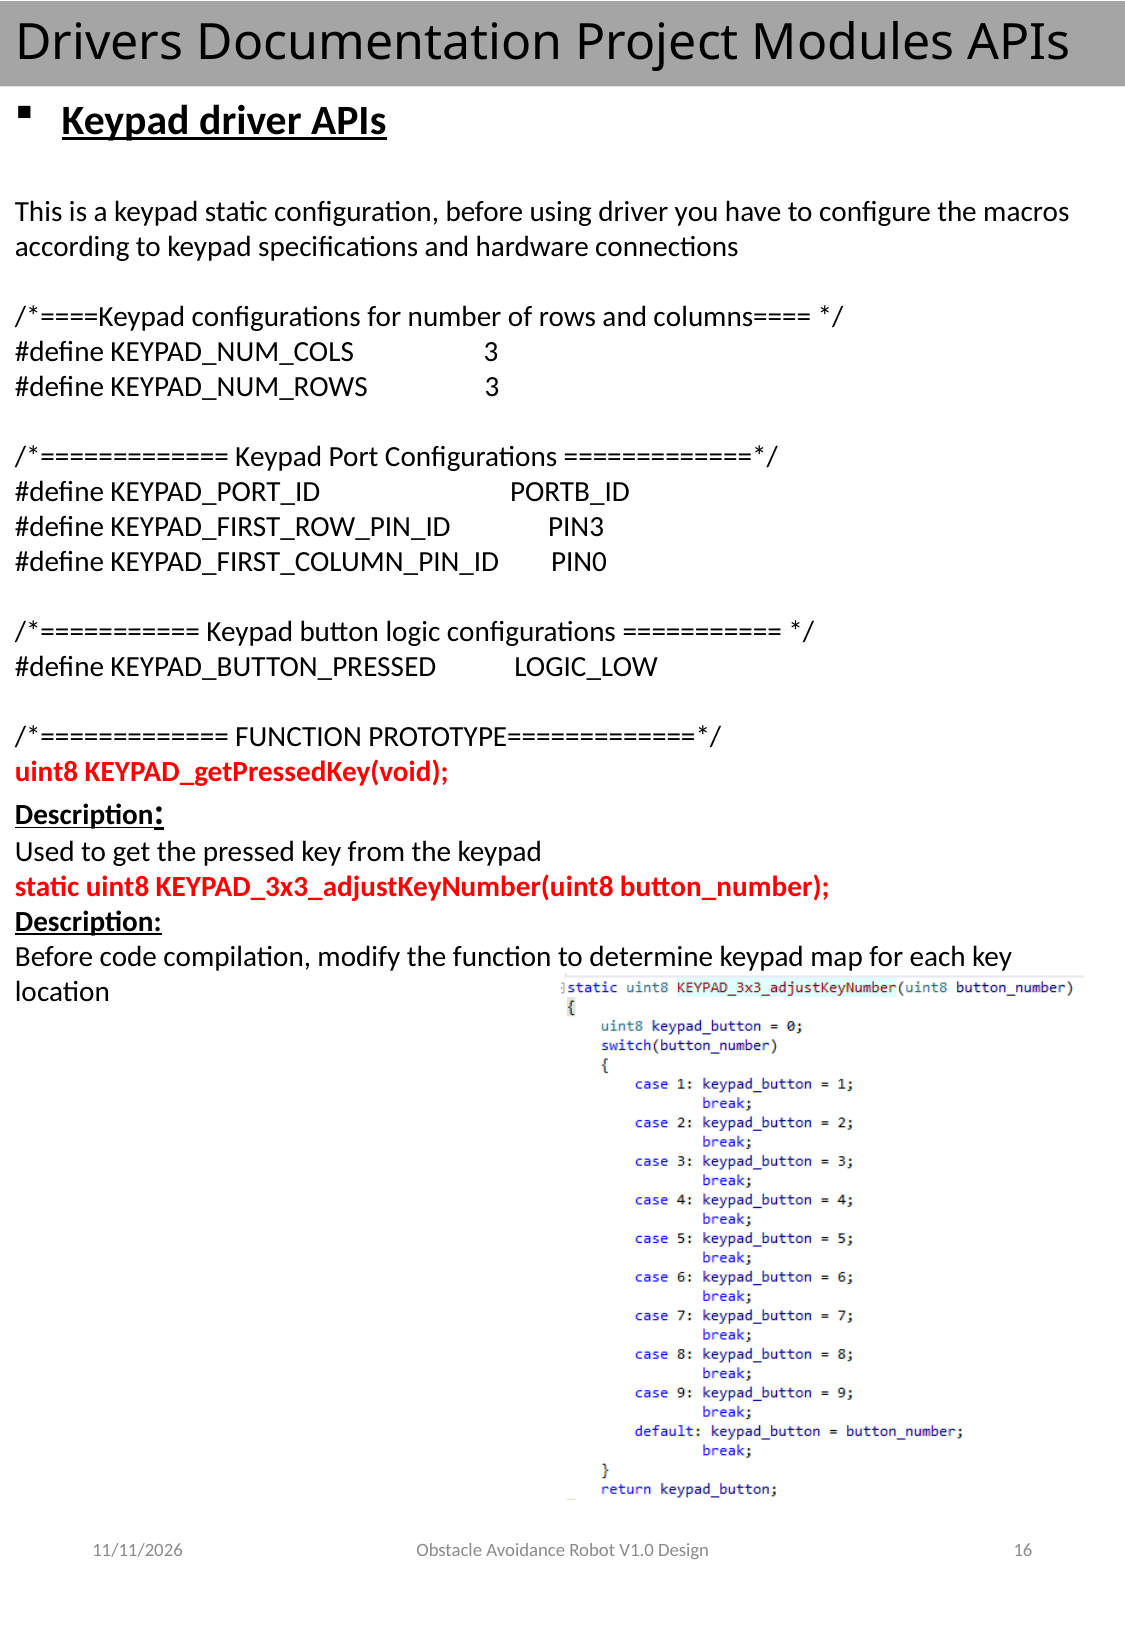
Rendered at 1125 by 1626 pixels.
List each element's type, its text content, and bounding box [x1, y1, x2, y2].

slide_number 16 [794, 1506, 1048, 1593]
title Drivers Documentation Project Modules APIs [0, 1, 1125, 85]
text_box Keypad driver APIs This is a keypad static configuration, before using driver you have to configure the macros according to keypad specifications and hardware connections /*====Keypad configurations for number of rows and columns==== */ #define KEYPAD_NUM_COLS 3 #define KEYPAD_NUM_ROWS 3 /*============= Keypad Port Configurations =============*/ #define KEYPAD_PORT_ID PORTB_ID #define KEYPAD_FIRST_ROW_PIN_ID PIN3 #define KEYPAD_FIRST_COLUMN_PIN_ID PIN0 /*=========== Keypad button logic configurations =========== */ #define KEYPAD_BUTTON_PRESSED LOGIC_LOW /*============= FUNCTION PROTOTYPE=============*/ uint8 KEYPAD_getPressedKey(void); Description: Used to get the pressed key from the keypad static uint8 KEYPAD_3x3_adjustKeyNumber(uint8 button_number); Description: Before code compilation, modify the function to determine keypad map for each key location [0, 85, 1125, 1015]
footer Obstacle Avoidance Robot V1.0 Design [372, 1506, 753, 1593]
picture [561, 973, 1084, 1501]
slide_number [77, 1506, 331, 1593]
